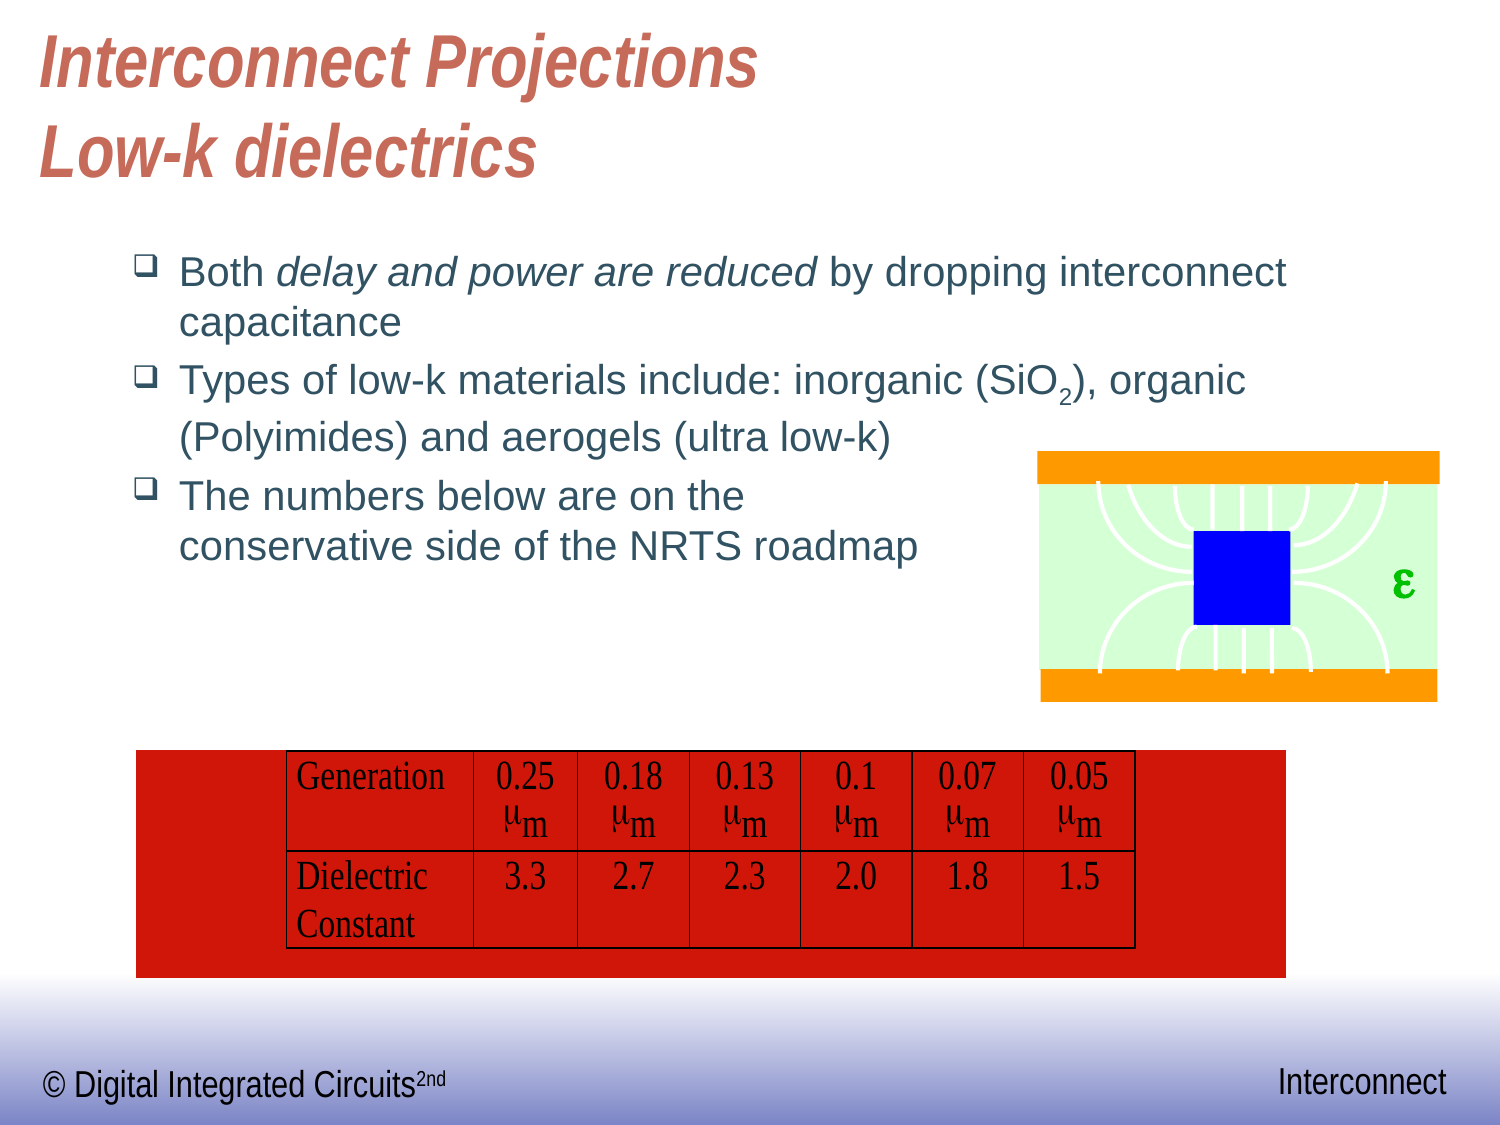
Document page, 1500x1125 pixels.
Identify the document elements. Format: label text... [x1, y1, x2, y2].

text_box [1037, 437, 1440, 727]
title Interconnect Projections Low-k dielectrics [24, 137, 1464, 200]
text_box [135, 749, 1286, 979]
list Both delay and power are reduced by dropping interconnect capacitance Types of low-k materials include: inorganic (SiO2), organic (Polyimides) and aerogels (ultra low-k) The numbers below are on the conservative side of the NRTS roadmap [117, 237, 1331, 677]
